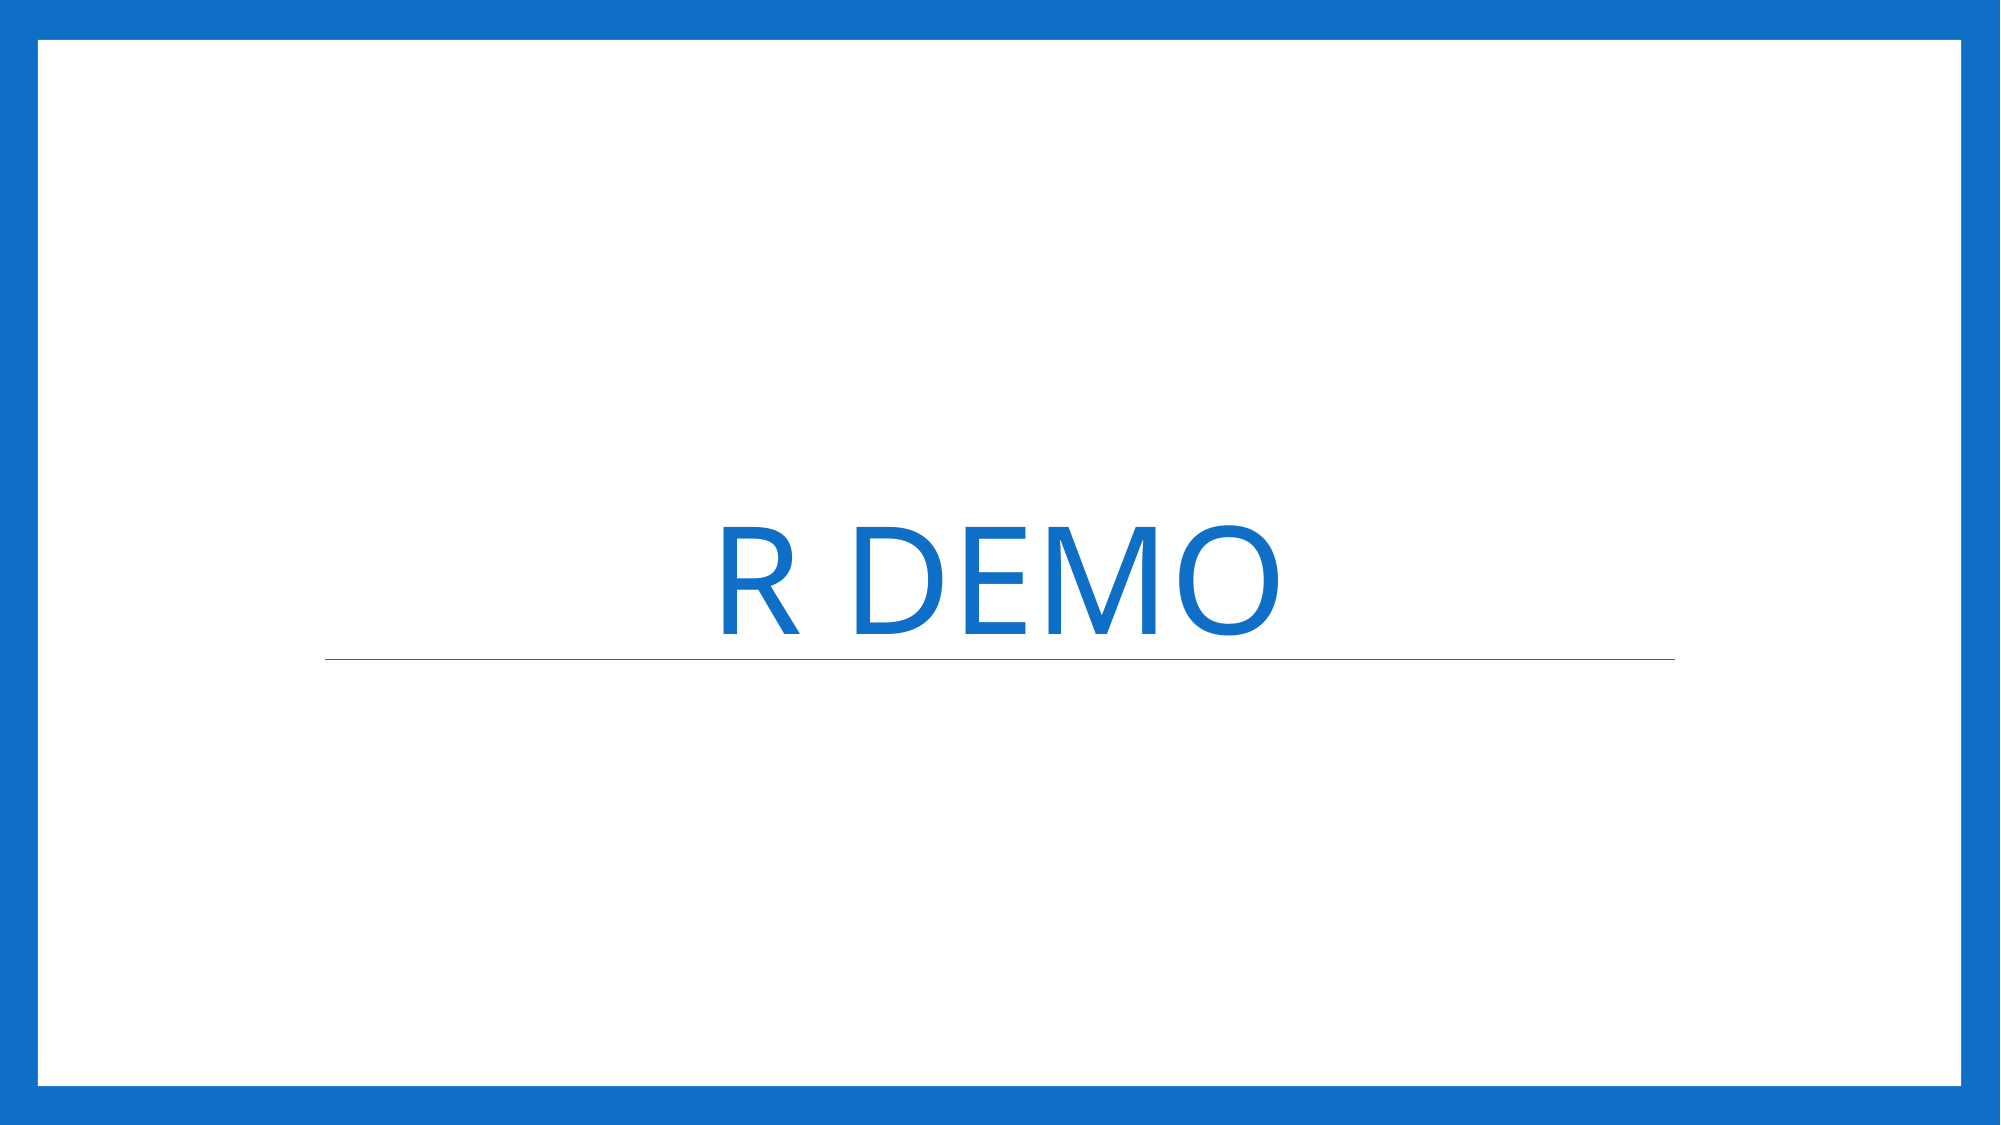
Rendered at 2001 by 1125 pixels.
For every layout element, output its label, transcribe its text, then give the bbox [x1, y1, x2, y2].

title R Demo [181, 192, 1817, 673]
